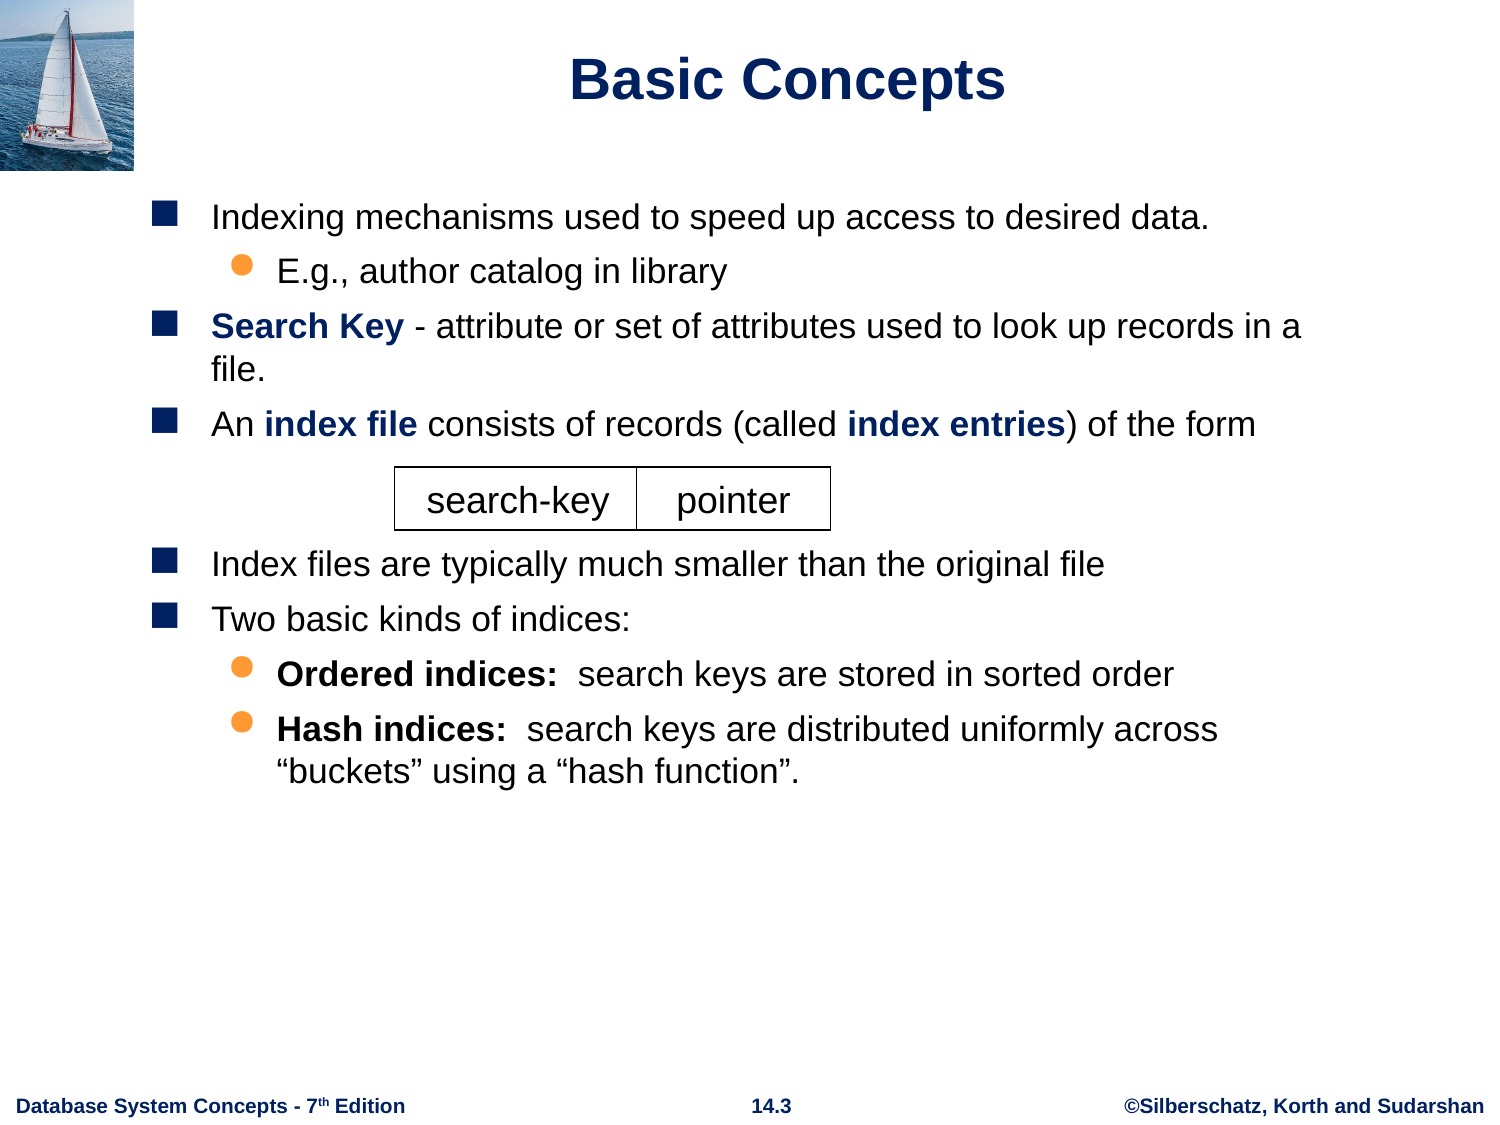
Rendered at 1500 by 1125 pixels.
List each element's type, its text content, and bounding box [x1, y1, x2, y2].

text_box search-key [394, 467, 642, 531]
list Indexing mechanisms used to speed up access to desired data. E.g., author catalog in library Search Key - attribute or set of attributes used to look up records in a file. An index file consists of records (called index entries) of the form Index files are typically much smaller than the original file Two basic kinds of indices: Ordered indices: search keys are stored in sorted order Hash indices: search keys are distributed uniformly across “buckets” using a “hash function”. [139, 186, 1362, 1040]
title Basic Concepts [125, 18, 1452, 120]
picture [0, 0, 134, 171]
text_box pointer [636, 466, 831, 530]
